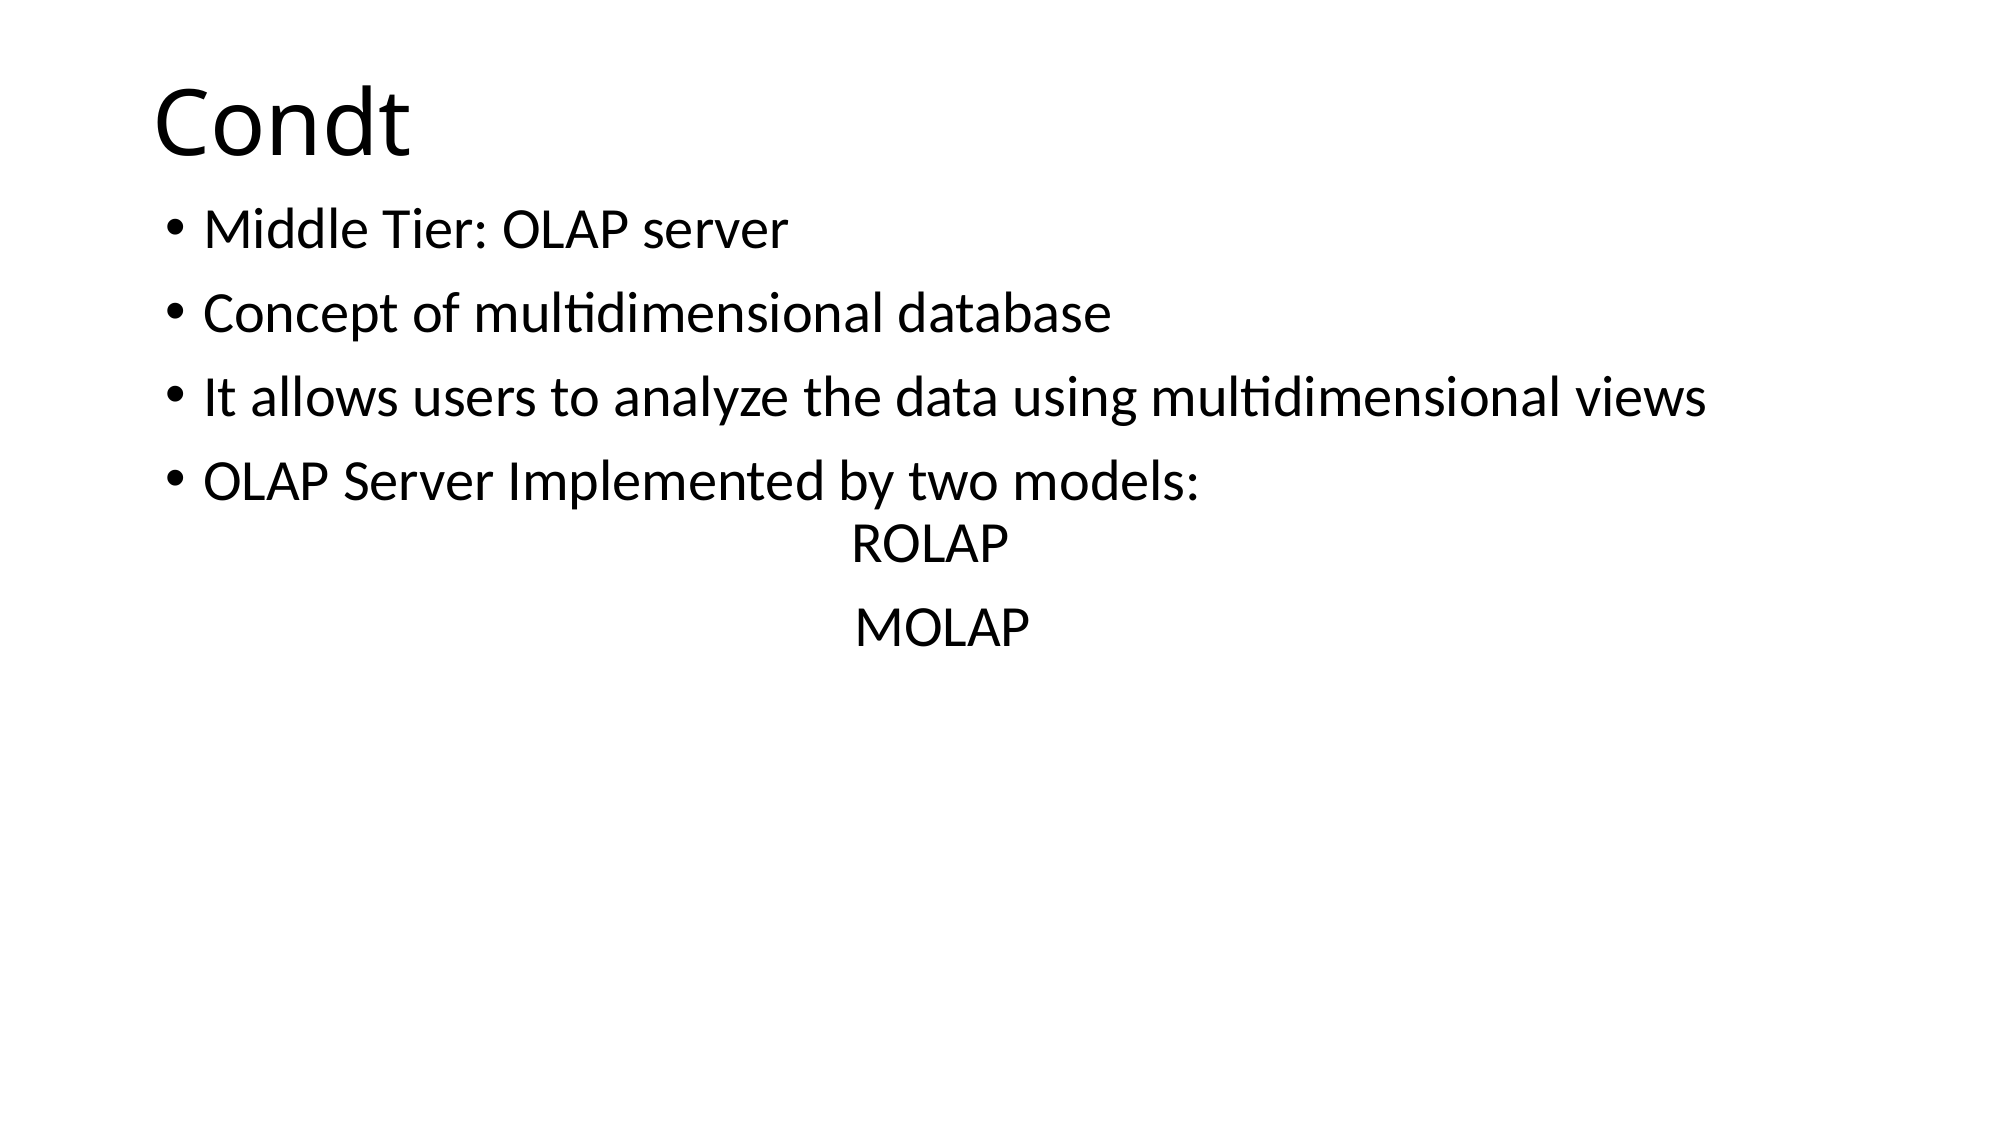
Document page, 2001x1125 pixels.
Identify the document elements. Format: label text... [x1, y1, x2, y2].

list Middle Tier: OLAP server Concept of multidimensional database It allows users to analyze the data using multidimensional views OLAP Server Implemented by two models: ROLAP MOLAP [150, 190, 1876, 905]
title Condt [137, 59, 1863, 191]
